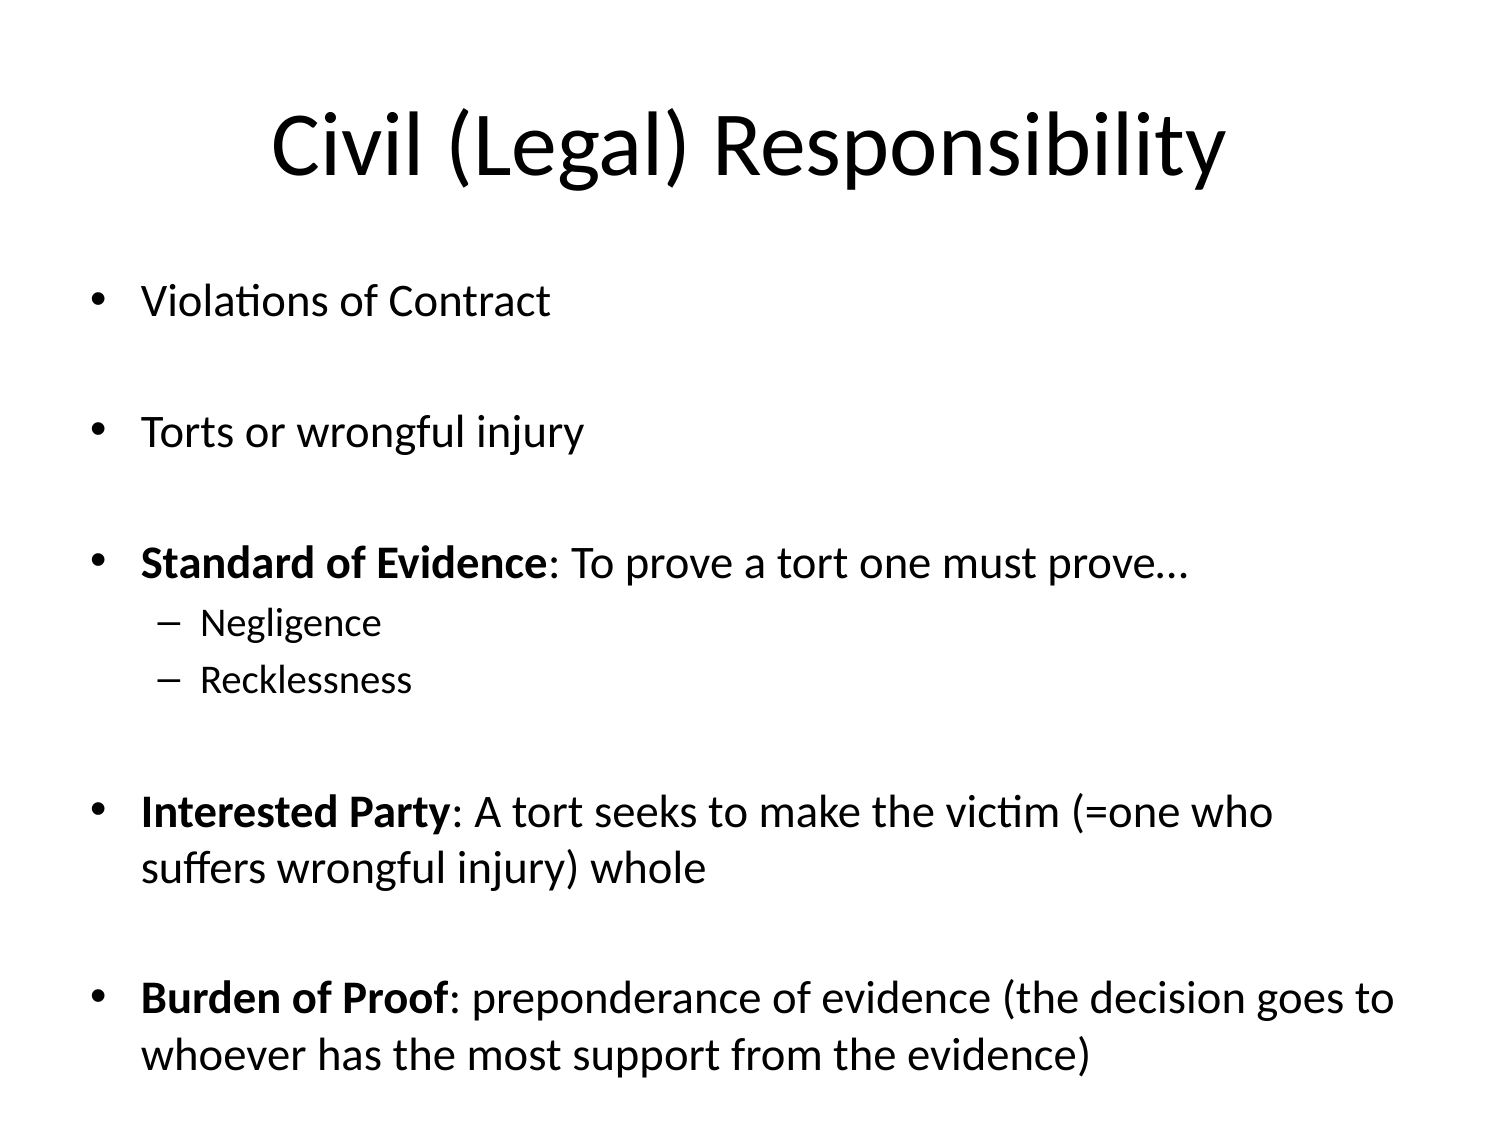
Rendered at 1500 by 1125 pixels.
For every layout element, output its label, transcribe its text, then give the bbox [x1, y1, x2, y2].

list Violations of Contract Torts or wrongful injury Standard of Evidence: To prove a tort one must prove… Negligence Recklessness Interested Party: A tort seeks to make the victim (=one who suffers wrongful injury) whole Burden of Proof: preponderance of evidence (the decision goes to whoever has the most support from the evidence) [75, 262, 1425, 1088]
title Civil (Legal) Responsibility [75, 45, 1425, 233]
